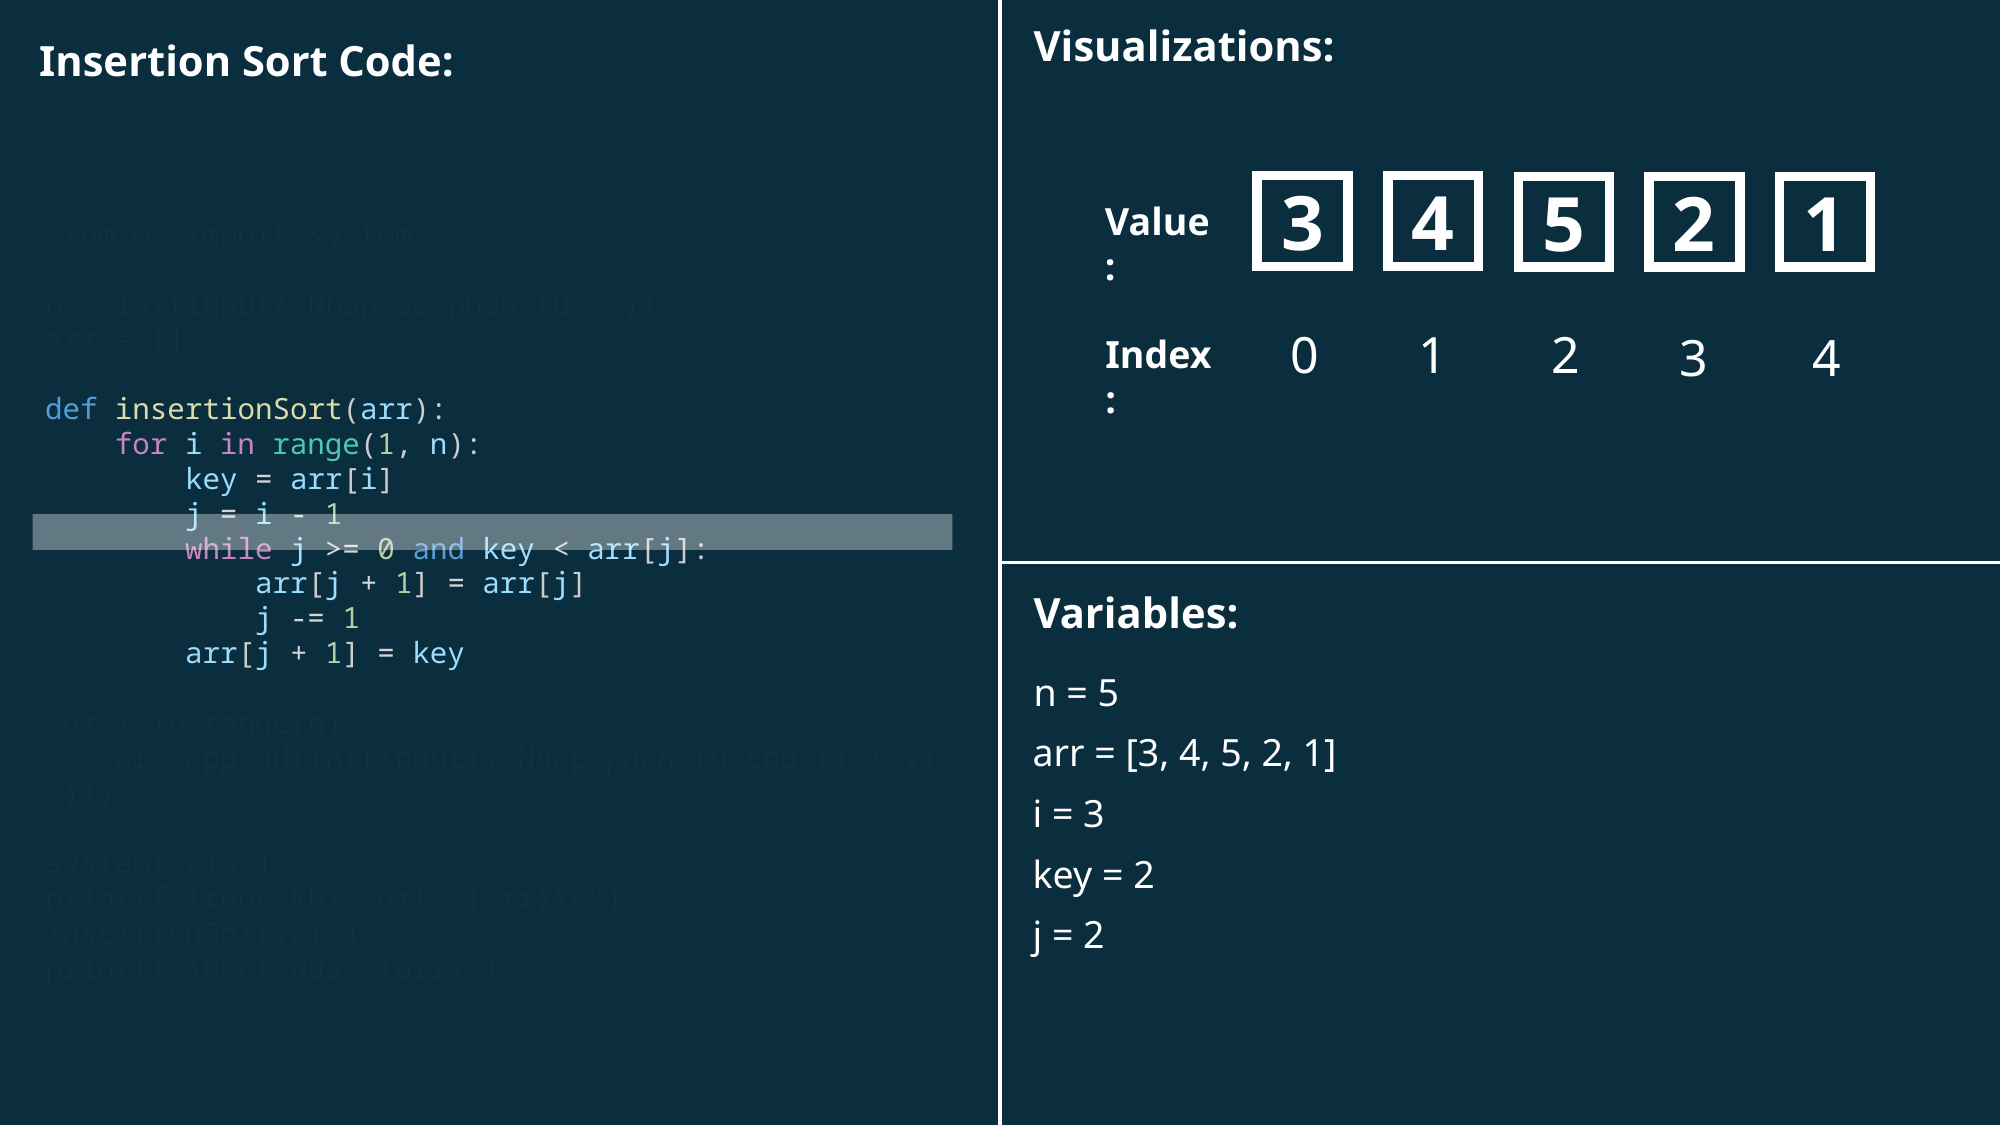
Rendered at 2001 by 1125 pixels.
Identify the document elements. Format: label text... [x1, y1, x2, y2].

text_box Value: [1090, 190, 1235, 296]
text_box key = 2 [1017, 843, 1370, 904]
text_box [31, 512, 954, 551]
text_box n = 5 [1018, 661, 1371, 721]
text_box 2 [1647, 175, 1741, 269]
text_box Insertion Sort Code: [24, 27, 699, 92]
text_box Variables: [1018, 579, 1500, 644]
text_box 3 [1256, 174, 1350, 268]
text_box i = 3 [1017, 782, 1370, 843]
text_box 1 [1403, 316, 1464, 391]
text_box arr = [3, 4, 5, 2, 1] [1017, 721, 1370, 782]
text_box from os import system n = int(input("Nhap so phan tu: ")) arr = [] def insertionSort(arr): for i in range(1, n): key = arr[i] j = i - 1 while j >= 0 and key < arr[j]: arr[j + 1] = arr[j] j -= 1 arr[j + 1] = key for i in range(n): arr.append(int(input(f"Nhap phan tu thu {i + 1}: "))) system("cls") print(f"Truoc khi sort: {arr}\n") insertionSort(arr) print(f"\nKet qua: {arr}") [0, 0, 998, 1125]
text_box Index: [1090, 323, 1235, 429]
text_box 1 [1778, 175, 1872, 269]
text_box 3 [1664, 318, 1725, 394]
text_box j = 2 [1017, 904, 1370, 964]
text_box 4 [1386, 174, 1480, 268]
text_box 2 [1536, 316, 1597, 391]
text_box 5 [1517, 175, 1611, 269]
text_box Visualizations: [1018, 11, 1500, 77]
text_box 0 [1275, 316, 1336, 391]
text_box 4 [1797, 318, 1858, 394]
